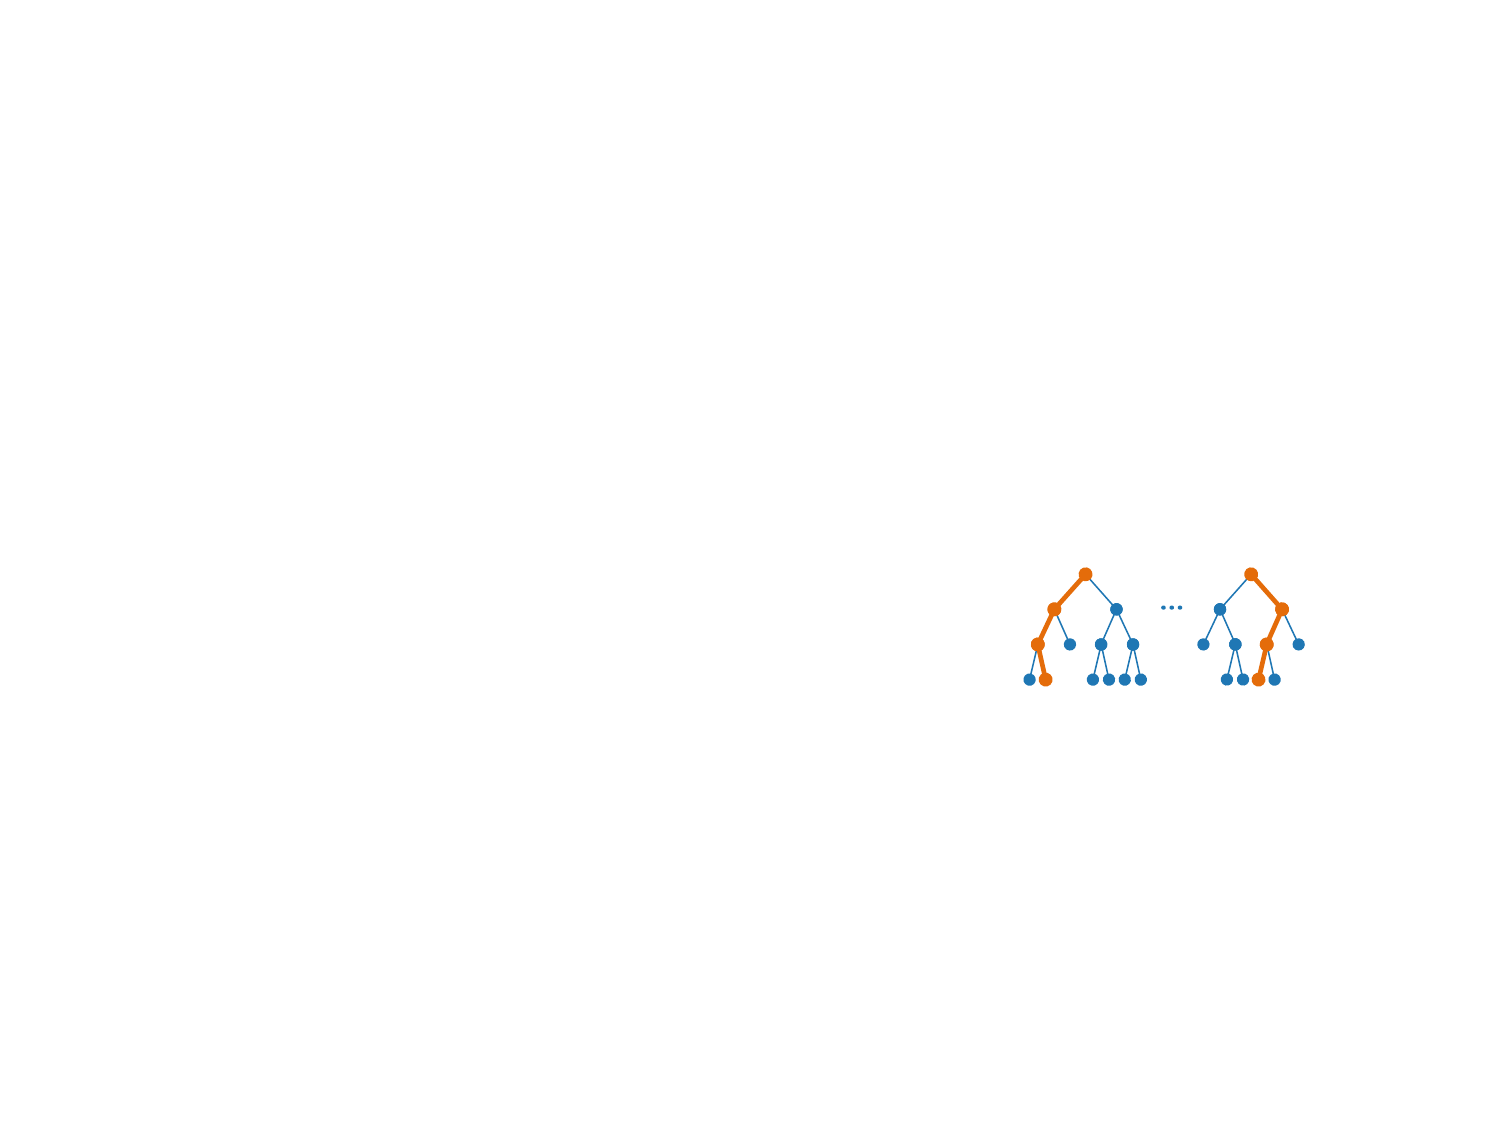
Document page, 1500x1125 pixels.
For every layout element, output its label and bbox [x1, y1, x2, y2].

text_box [1029, 574, 1299, 680]
